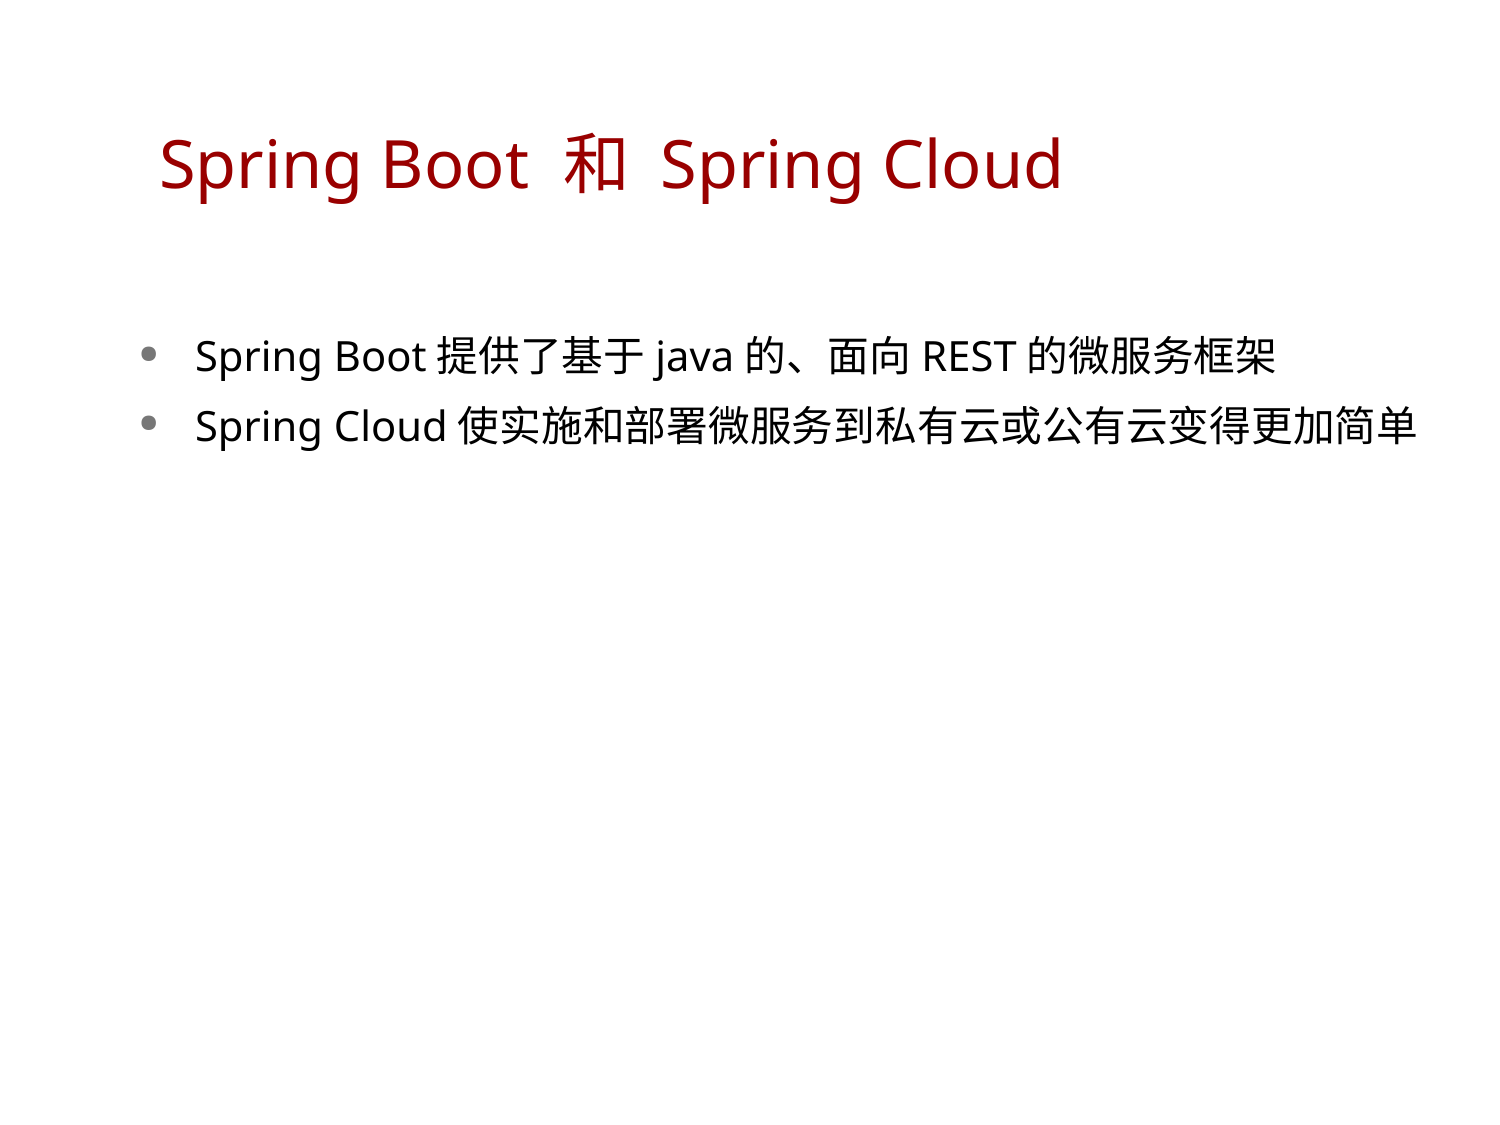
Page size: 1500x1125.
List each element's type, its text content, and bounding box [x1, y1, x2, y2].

title Spring Boot 和 Spring Cloud [158, 89, 1377, 234]
text_box Spring Boot提供了基于java的、面向REST的微服务框架 Spring Cloud使实施和部署微服务到私有云或公有云变得更加简单 [123, 302, 1459, 917]
